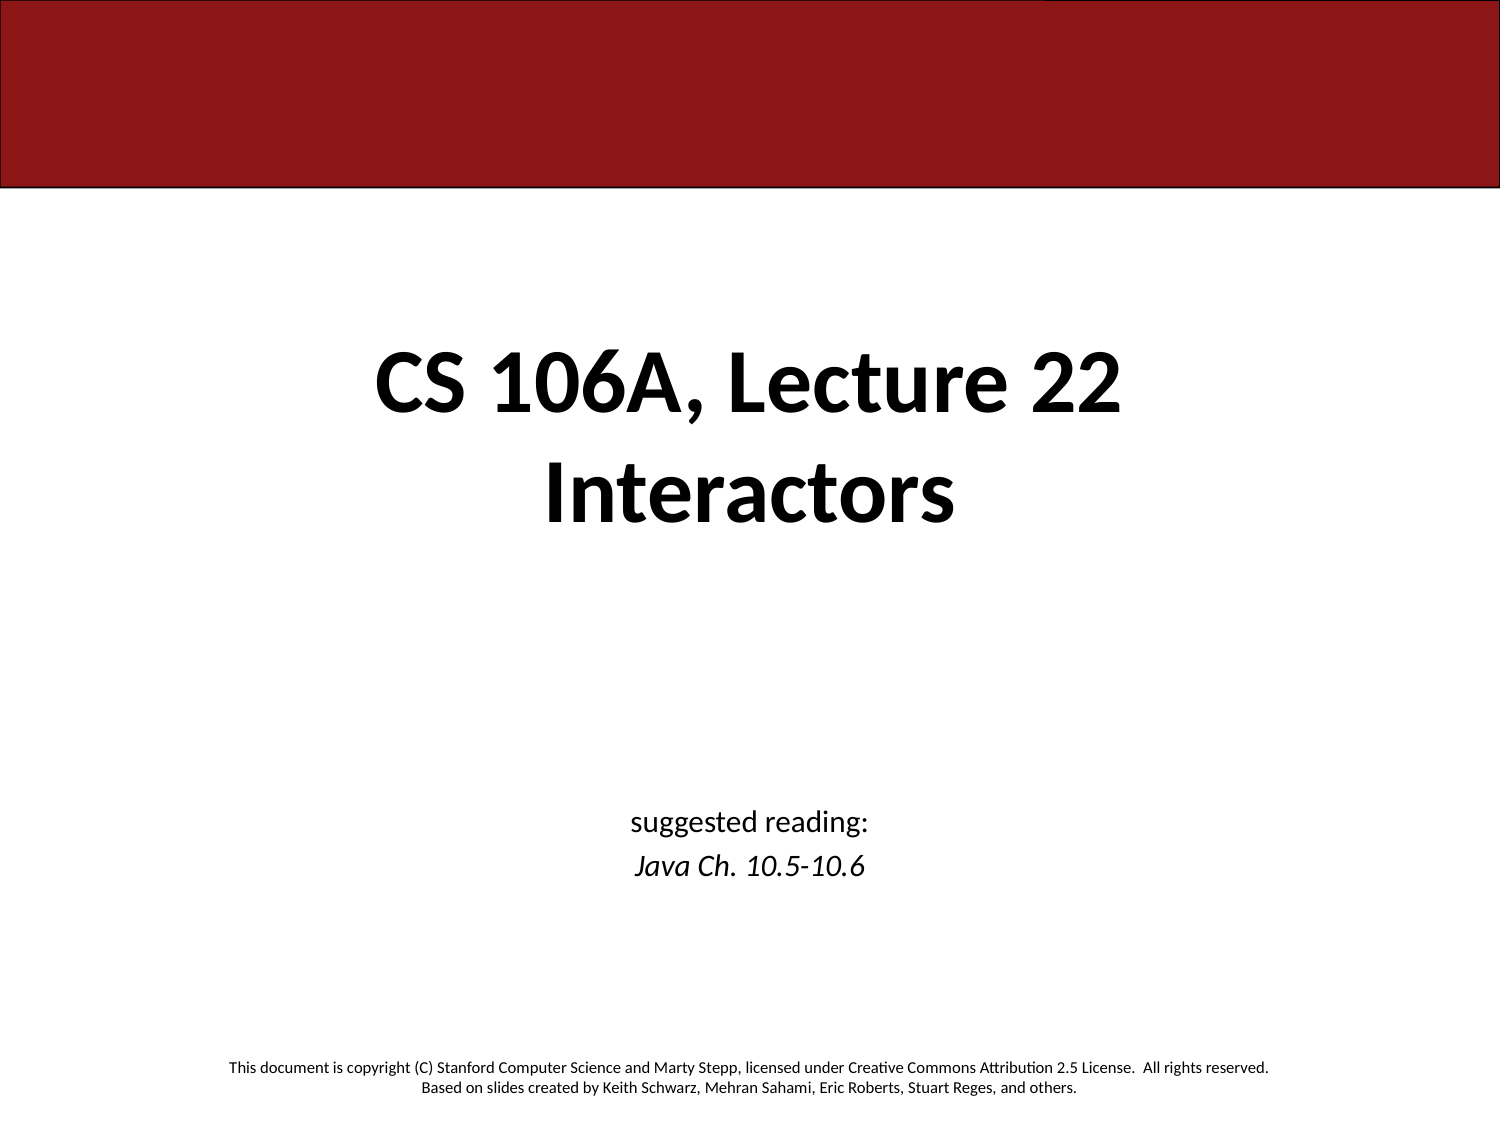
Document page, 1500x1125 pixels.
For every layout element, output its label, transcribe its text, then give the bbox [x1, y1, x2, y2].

subtitle suggested reading: Java Ch. 10.5-10.6 [225, 750, 1275, 1000]
title CS 106A, Lecture 22 Interactors [112, 262, 1388, 600]
